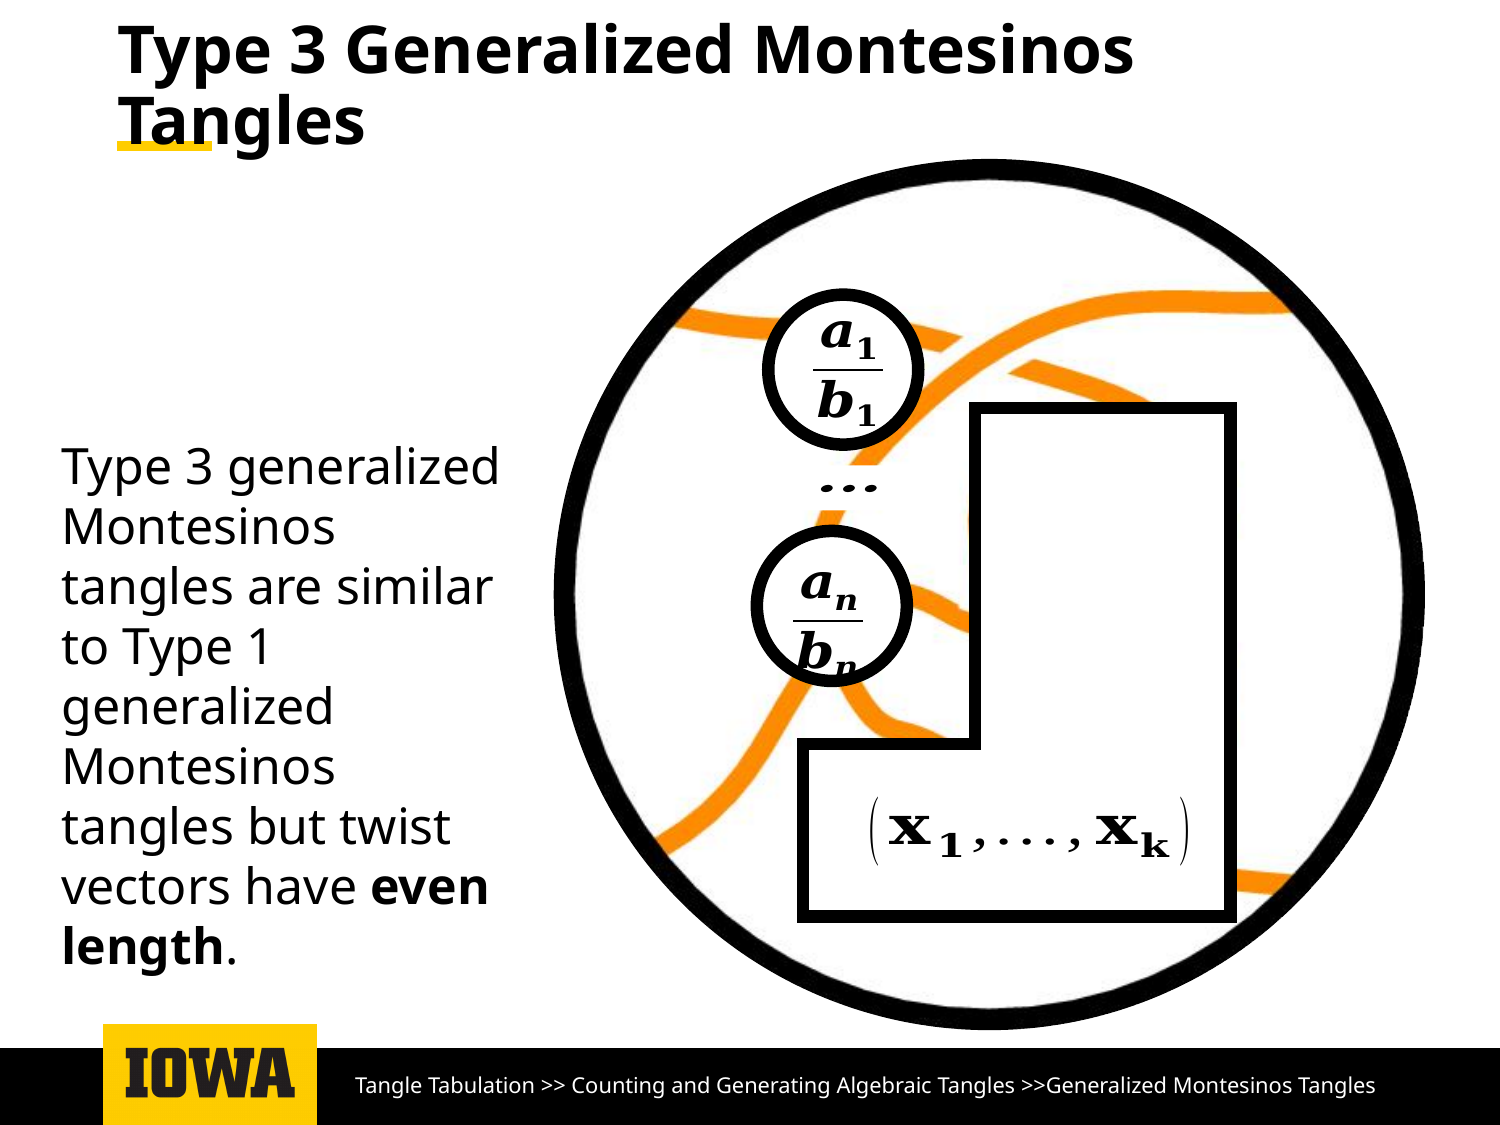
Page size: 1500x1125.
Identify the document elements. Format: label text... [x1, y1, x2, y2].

picture [553, 158, 1425, 1031]
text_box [768, 294, 919, 445]
picture [103, 1024, 317, 1125]
list Type 3 generalized Montesinos tangles are similar to Type 1 generalized Montesinos tangles but twist vectors have even length. [61, 434, 512, 1002]
footer Tangle Tabulation >> Counting and Generating Algebraic Tangles >>Generalized Montesinos Tangles [340, 1056, 1409, 1117]
title Type 3 Generalized Montesinos Tangles [117, 16, 1383, 159]
